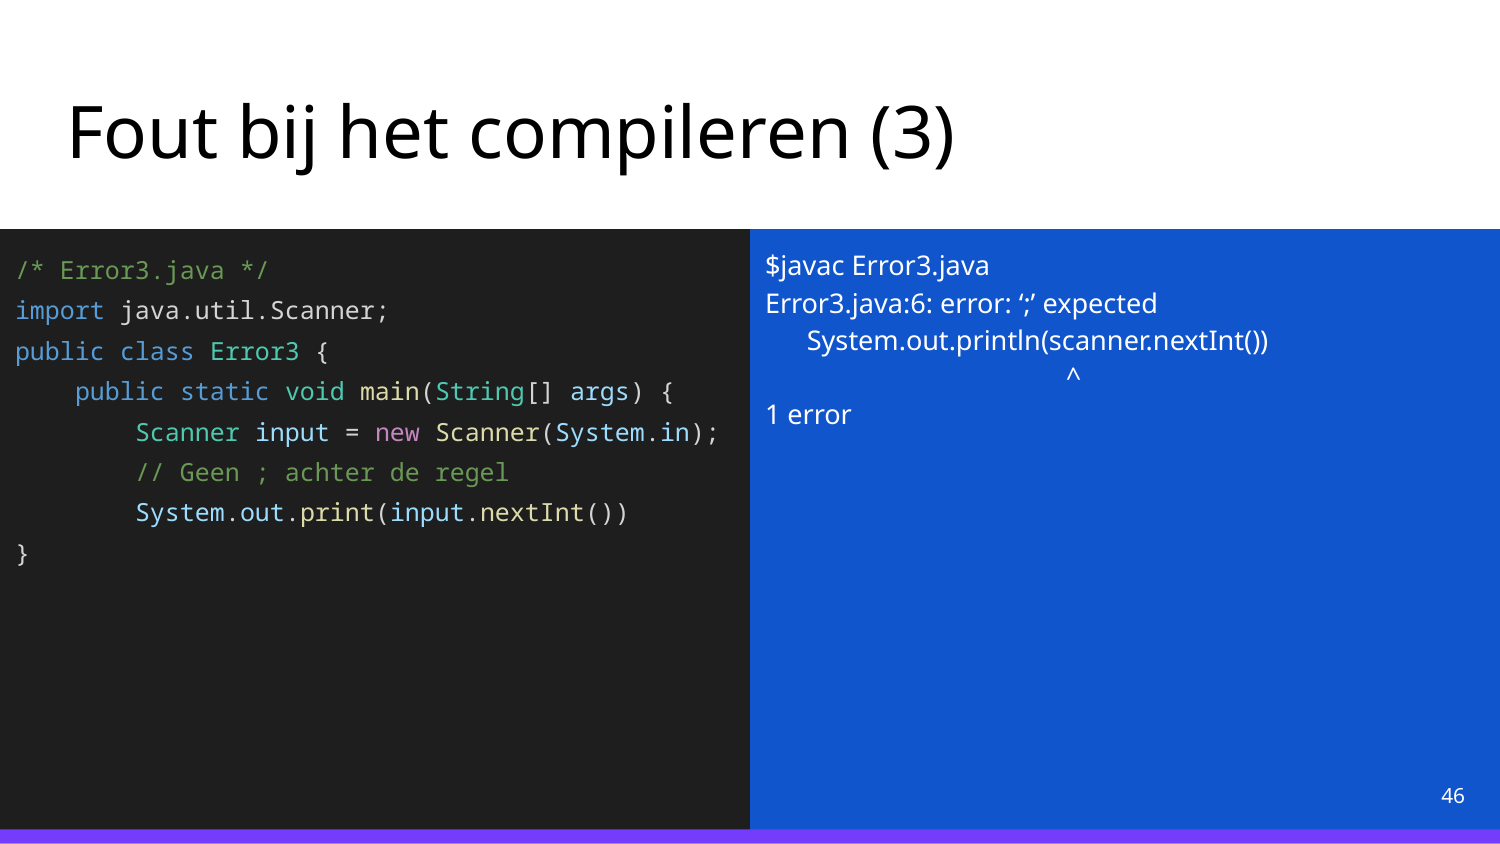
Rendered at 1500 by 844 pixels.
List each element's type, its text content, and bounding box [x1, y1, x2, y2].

slide_number ‹#› [1389, 764, 1480, 830]
title Fout bij het compileren (3) [51, 51, 1449, 189]
list $javac Error3.java Error3.java:6: error: ‘;’ expected System.out.println(scanner.nextInt()) ^ 1 error [750, 229, 1500, 830]
text_box /* Error3.java */ import java.util.Scanner; public class Error3 { public static void main(String[] args) { Scanner input = new Scanner(System.in); // Geen ; achter de regel System.out.print(input.nextInt()) } [0, 229, 750, 830]
